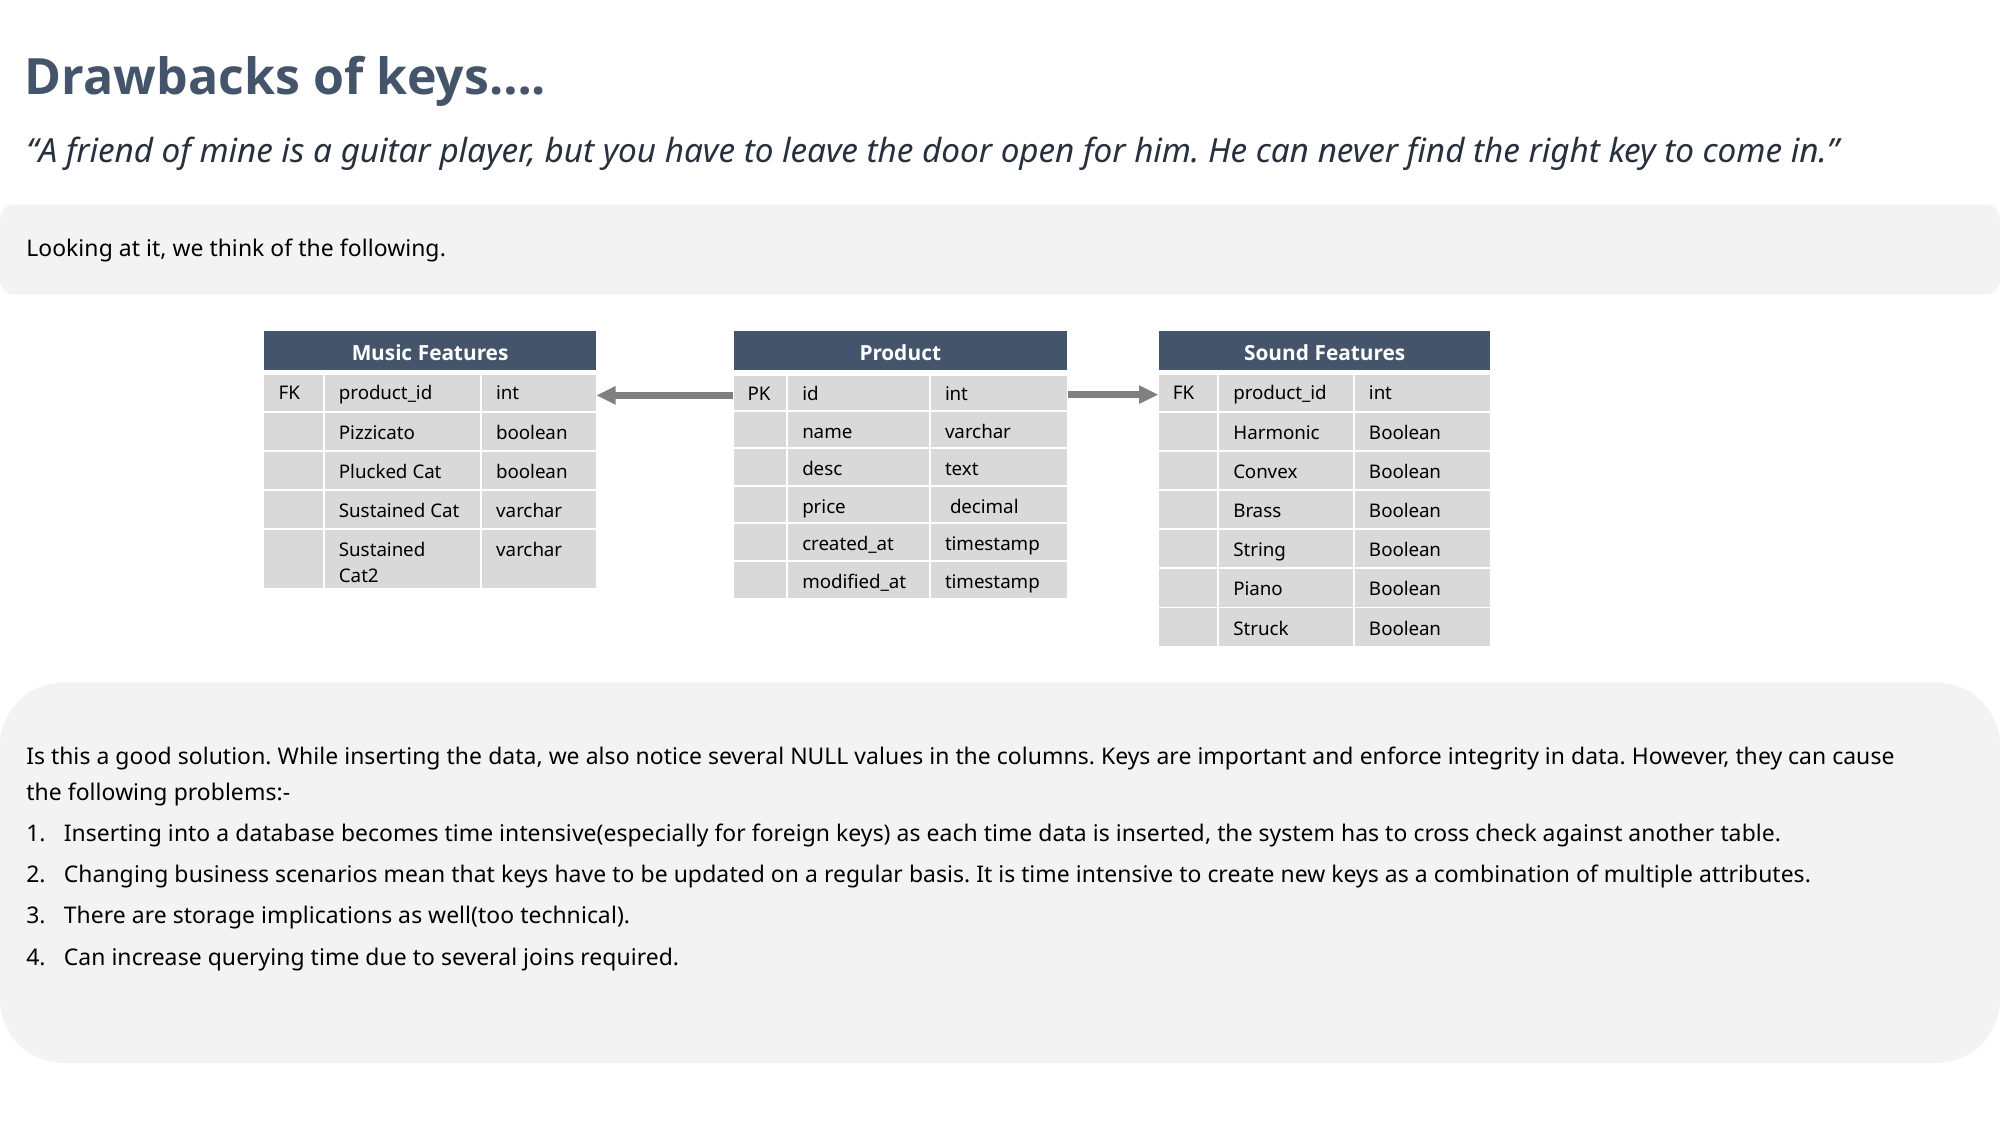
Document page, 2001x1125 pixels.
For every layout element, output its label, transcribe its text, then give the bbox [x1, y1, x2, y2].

table_cell Boolean [1355, 608, 1490, 646]
table_cell PK [734, 376, 786, 410]
table_cell [734, 487, 786, 522]
table_cell [734, 412, 786, 447]
table_cell modified_at [788, 562, 929, 598]
text_box Drawbacks of keys…. [10, 36, 562, 112]
table_cell [1159, 452, 1217, 489]
table_cell int [482, 375, 596, 411]
table_cell String [1219, 530, 1353, 567]
table_cell Boolean [1355, 413, 1490, 450]
table_cell Brass [1219, 491, 1353, 528]
table_cell text [931, 449, 1067, 485]
table_cell created_at [788, 524, 929, 560]
text_box Looking at it, we think of the following. [11, 217, 1923, 269]
table_cell desc [788, 449, 929, 485]
table_cell Harmonic [1219, 413, 1353, 450]
text_box [0, 681, 2000, 1064]
table_cell boolean [482, 452, 596, 489]
table_cell Plucked Cat [325, 452, 480, 489]
table_cell timestamp [931, 524, 1067, 560]
table_cell [734, 524, 786, 560]
table_header Product [734, 331, 1067, 370]
table_cell decimal [931, 487, 1067, 522]
table_cell [1159, 530, 1217, 567]
table_cell id [788, 376, 929, 410]
table_cell product_id [1219, 375, 1353, 411]
table_header Music Features [264, 331, 596, 370]
table_cell [1159, 491, 1217, 528]
table_cell [1159, 569, 1217, 607]
table_cell Sustained Cat2 [325, 530, 480, 588]
table_cell price [788, 487, 929, 522]
table_header Sound Features [1159, 331, 1490, 370]
table_cell Boolean [1355, 491, 1490, 528]
table_cell [734, 562, 786, 598]
table_cell boolean [482, 413, 596, 450]
table_cell Pizzicato [325, 413, 480, 450]
table_cell Boolean [1355, 569, 1490, 607]
table_cell Convex [1219, 452, 1353, 489]
table_cell Piano [1219, 569, 1353, 607]
table_cell int [931, 376, 1067, 410]
text_box “A friend of mine is a guitar player, but you have to leave the door open for him. He can never find the right key to come in.” [11, 121, 1953, 176]
table_cell [1159, 608, 1217, 646]
table_cell varchar [931, 412, 1067, 447]
table_cell varchar [482, 491, 596, 528]
table_cell [1159, 413, 1217, 450]
table_cell name [788, 412, 929, 447]
table_cell varchar [482, 530, 596, 588]
table_cell [264, 530, 323, 588]
table_cell product_id [325, 375, 480, 411]
table_cell Struck [1219, 608, 1353, 646]
text_box Is this a good solution. While inserting the data, we also notice several NULL values in the columns. Keys are important and enforce integrity in data. However, they can cause the following problems:- Inserting into a database becomes time intensive(especially for foreign keys) as each time data is inserted, the system has to cross check against another table. Changing business scenarios mean that keys have to be updated on a regular basis. It is time intensive to create new keys as a combination of multiple attributes. There are storage implications as well(too technical). Can increase querying time due to several joins required. [11, 725, 1923, 977]
table_cell [734, 449, 786, 485]
table_cell Boolean [1355, 530, 1490, 567]
table_cell [264, 491, 323, 528]
table_cell timestamp [931, 562, 1067, 598]
table_cell [264, 452, 323, 489]
table_cell [264, 413, 323, 450]
table_cell FK [264, 375, 323, 411]
text_box [0, 203, 2000, 296]
table_cell FK [1159, 375, 1217, 411]
table_cell Sustained Cat [325, 491, 480, 528]
table_cell int [1355, 375, 1490, 411]
table_cell Boolean [1355, 452, 1490, 489]
